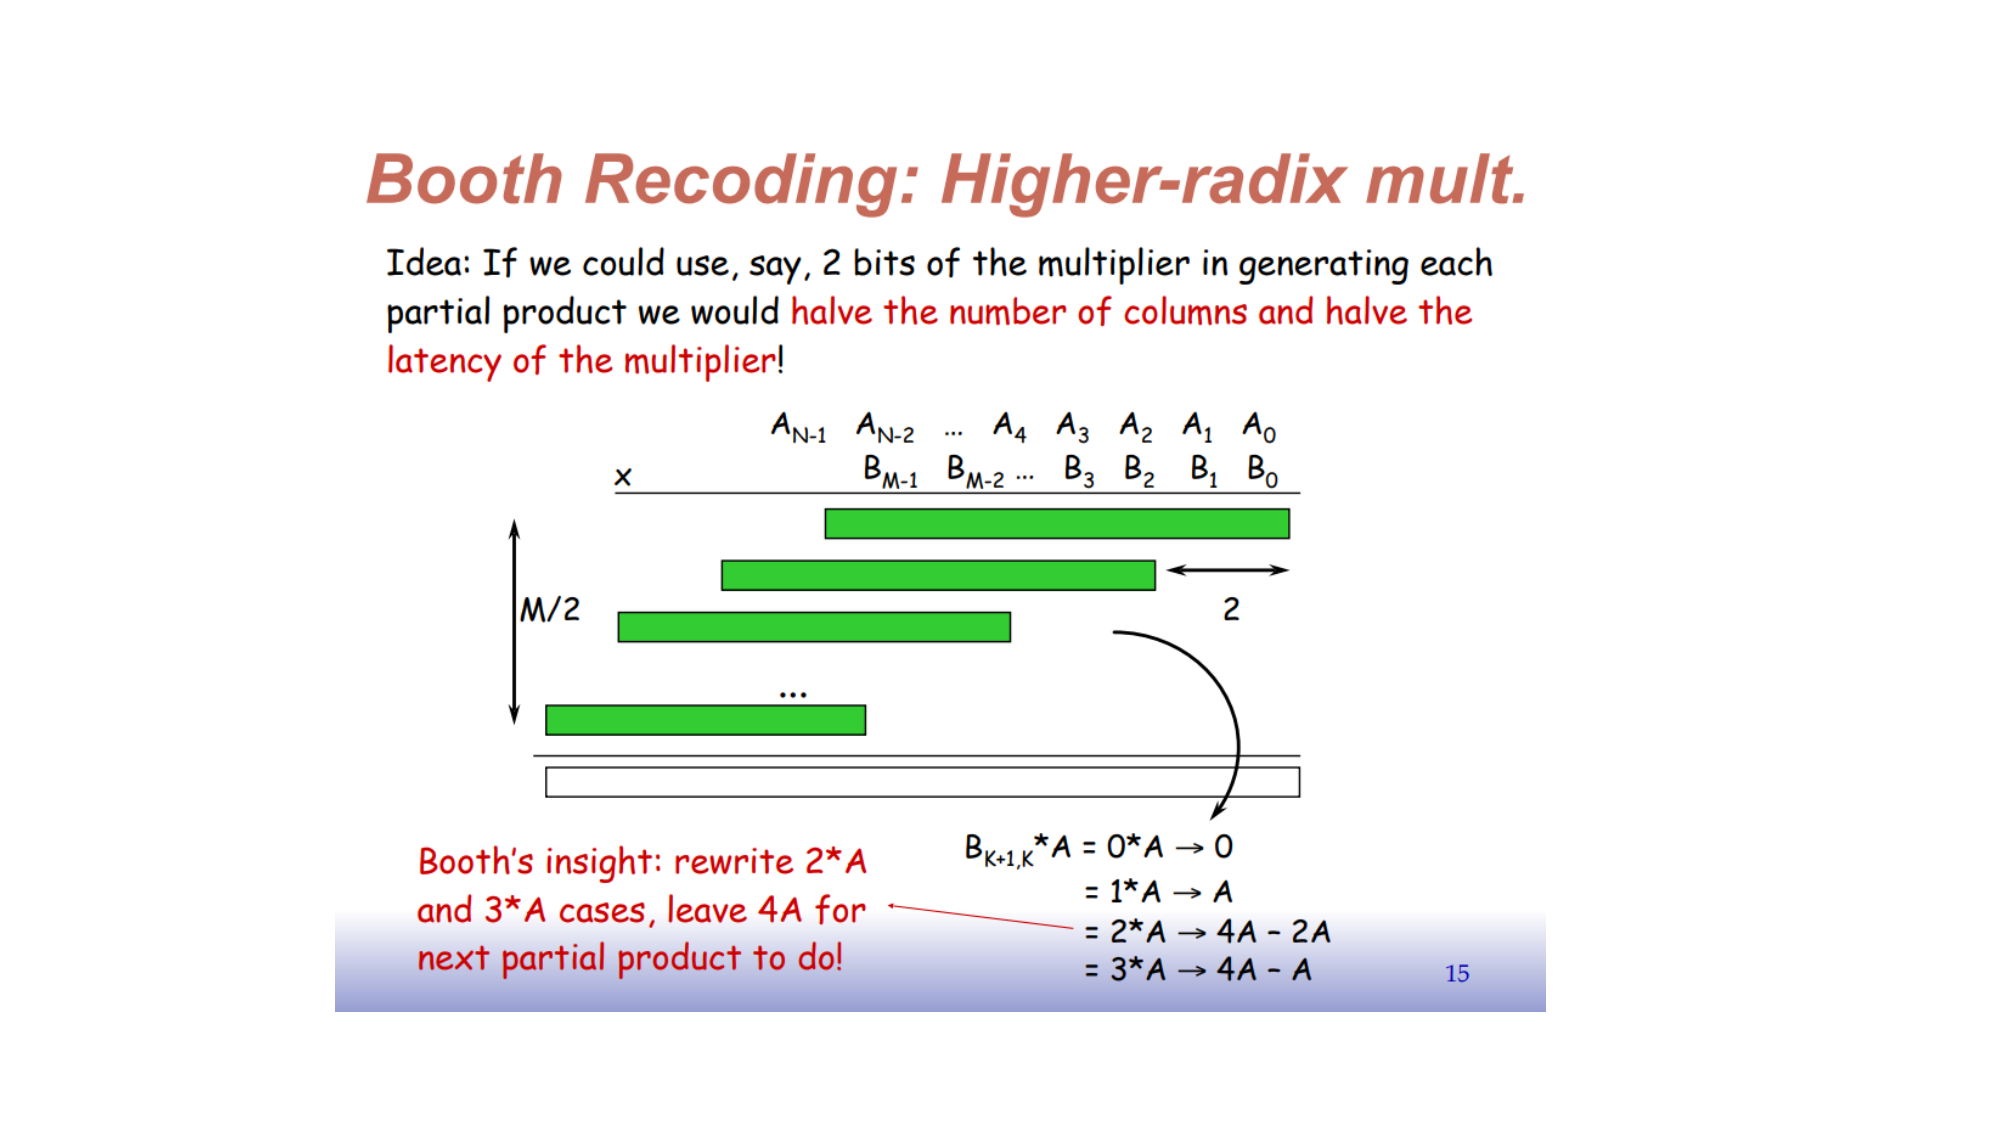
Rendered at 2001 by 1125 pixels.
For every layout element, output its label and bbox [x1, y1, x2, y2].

picture [335, 112, 1546, 1013]
